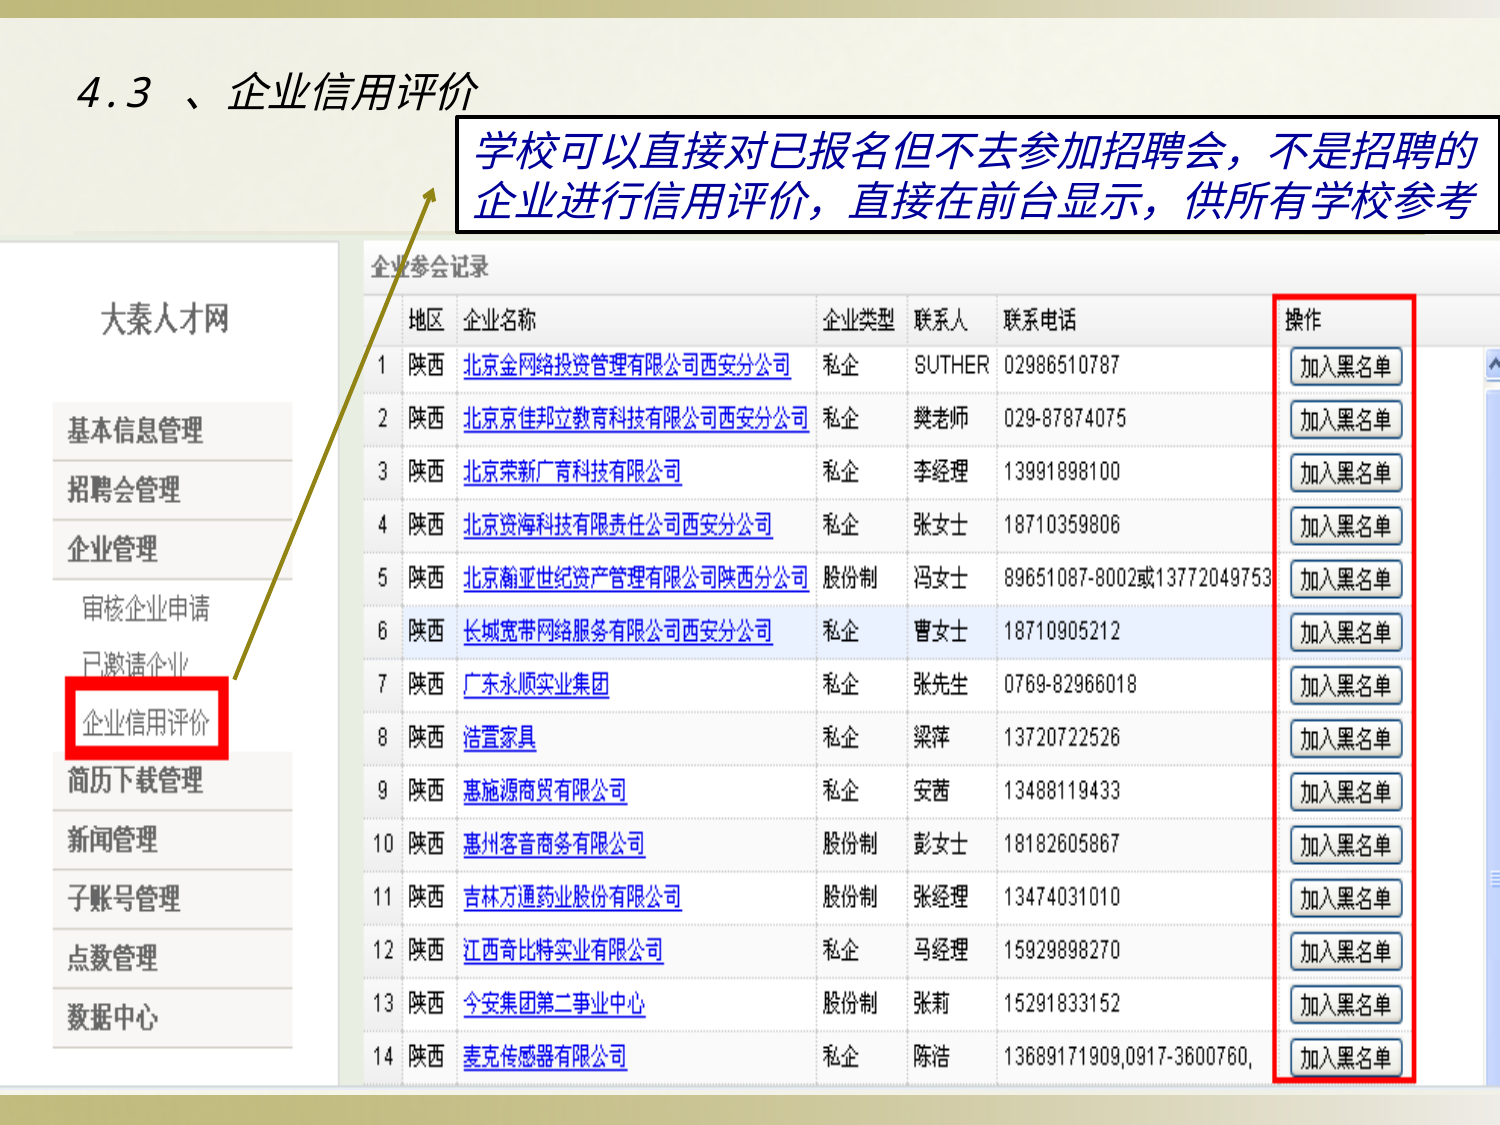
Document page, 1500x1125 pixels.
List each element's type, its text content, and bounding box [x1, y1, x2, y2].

text_box 4.3 、企业信用评价 [58, 58, 528, 124]
text_box 学校可以直接对已报名但不去参加招聘会，不是招聘的企业进行信用评价，直接在前台显示，供所有学校参考 [455, 115, 1500, 234]
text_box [87, 333, 581, 534]
picture [0, 235, 1500, 1091]
